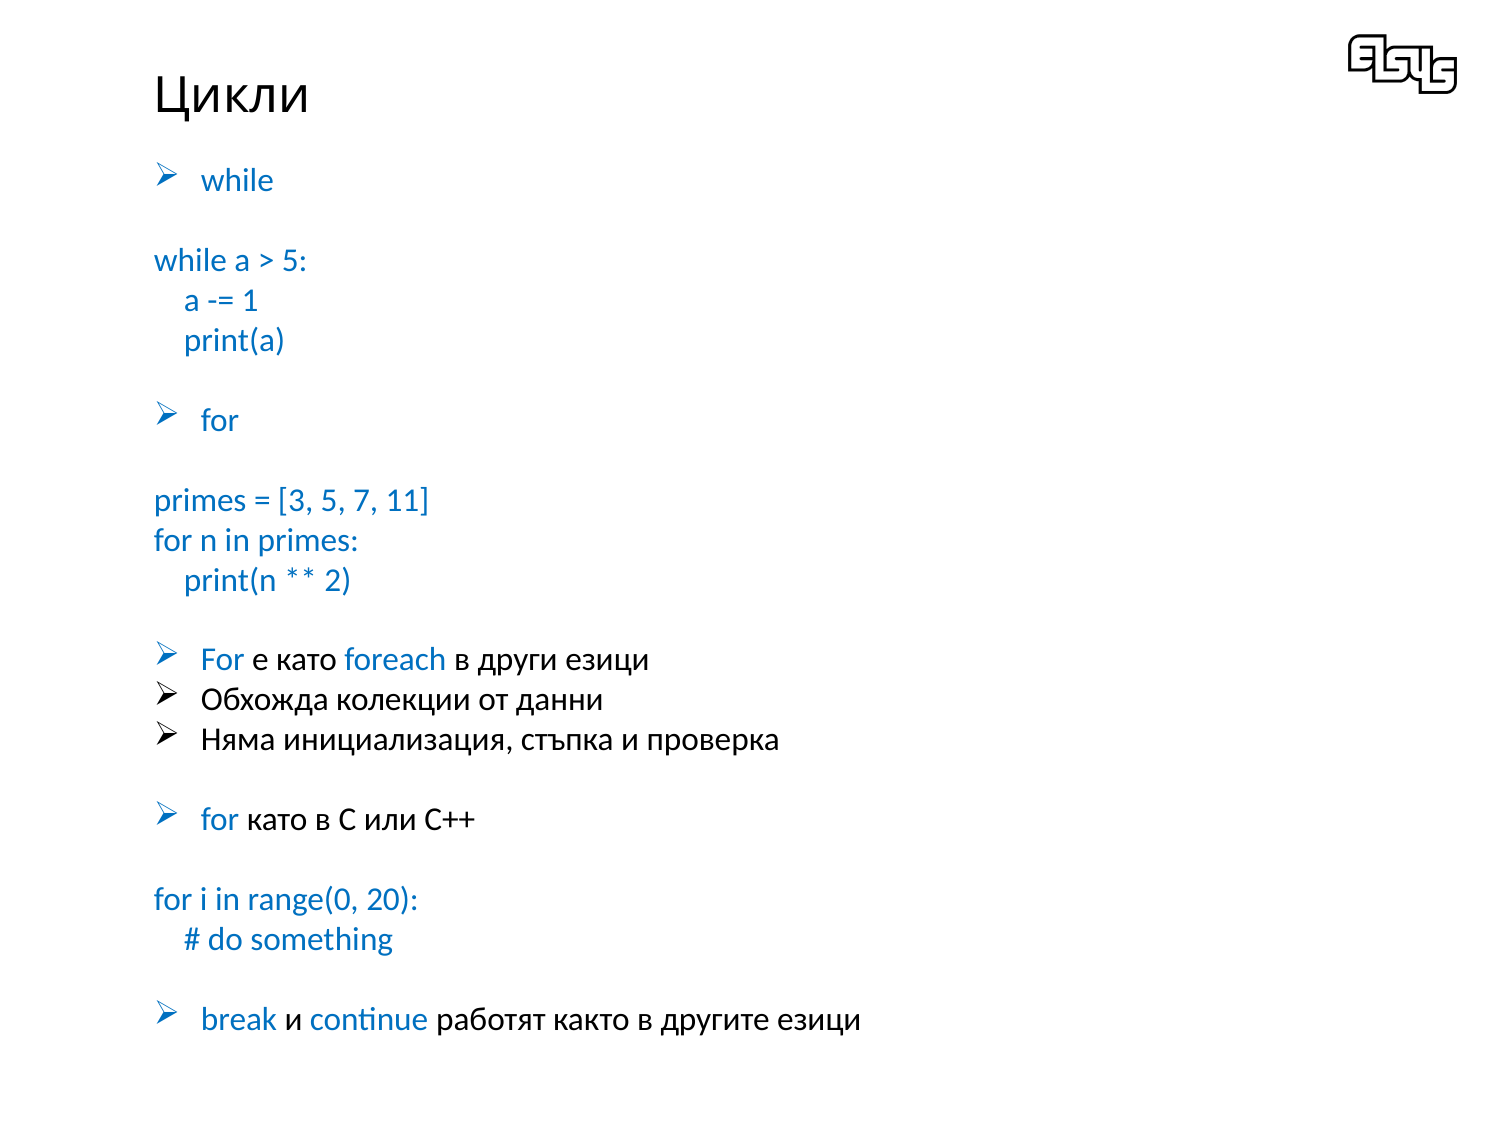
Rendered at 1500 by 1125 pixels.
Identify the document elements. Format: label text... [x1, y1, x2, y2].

text_box Цикли [139, 55, 1447, 130]
picture [1348, 34, 1457, 94]
text_box while while a > 5: a -= 1 print(a) for primes = [3, 5, 7, 11] for n in primes: print(n ** 2) For е като foreach в други езици Обхожда колекции от данни Няма инициализация, стъпка и проверка for като в C или C++ for i in range(0, 20): # do something break и continue работят както в другите езици [139, 151, 1349, 1045]
